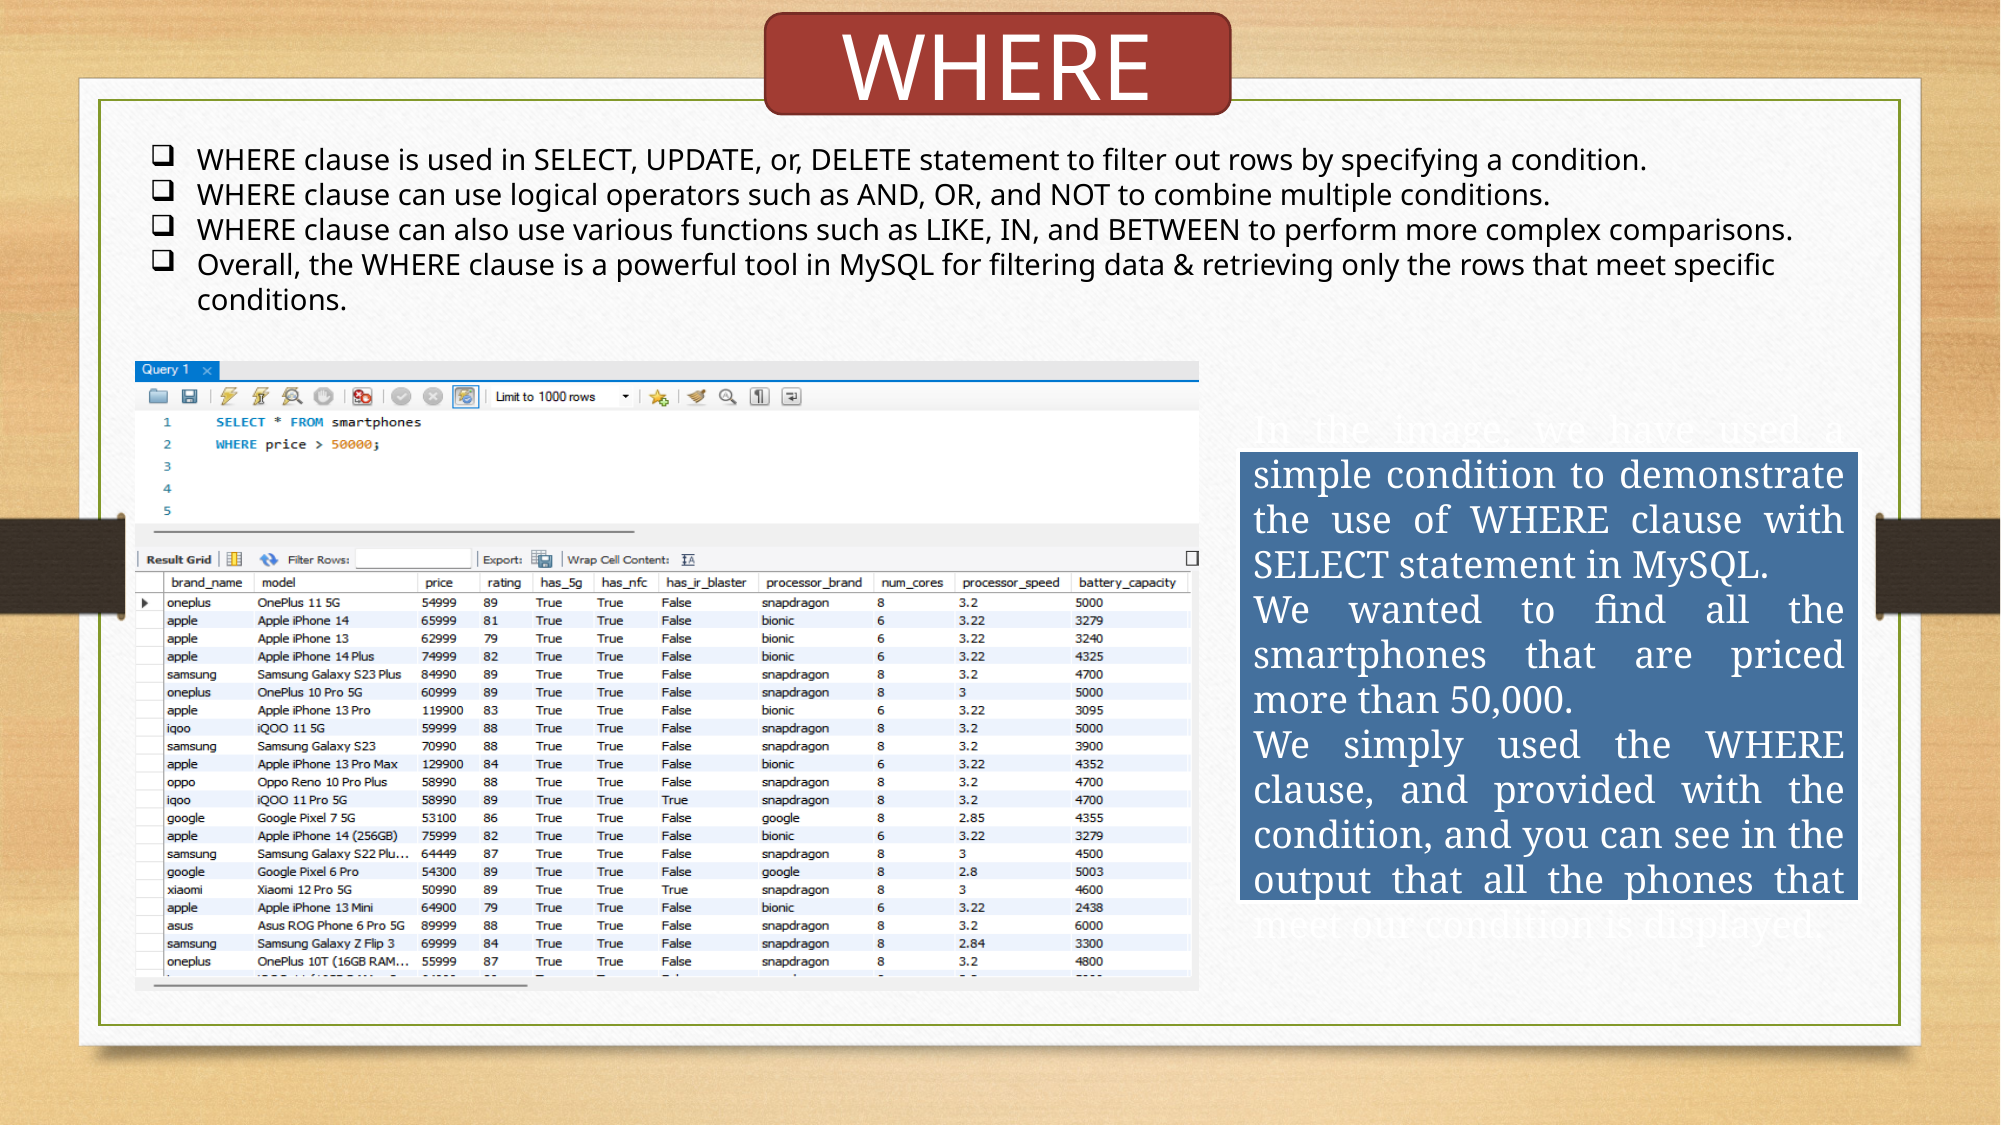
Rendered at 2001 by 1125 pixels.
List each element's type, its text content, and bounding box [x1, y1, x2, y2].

text_box In the image, we have used a simple condition to demonstrate the use of WHERE clause with SELECT statement in MySQL. We wanted to find all the smartphones that are priced more than 50,000. We simply used the WHERE clause, and provided with the condition, and you can see in the output that all the phones that meet our condition is displayed. [1236, 448, 1862, 904]
picture [0, 0, 2001, 1125]
text_box WHERE clause is used in SELECT, UPDATE, or, DELETE statement to filter out rows by specifying a condition. WHERE clause can use logical operators such as AND, OR, and NOT to combine multiple conditions. WHERE clause can also use various functions such as LIKE, IN, and BETWEEN to perform more complex comparisons. Overall, the WHERE clause is a powerful tool in MySQL for filtering data & retrieving only the rows that meet specific conditions. [135, 134, 1861, 324]
text_box WHERE [763, 12, 1232, 116]
